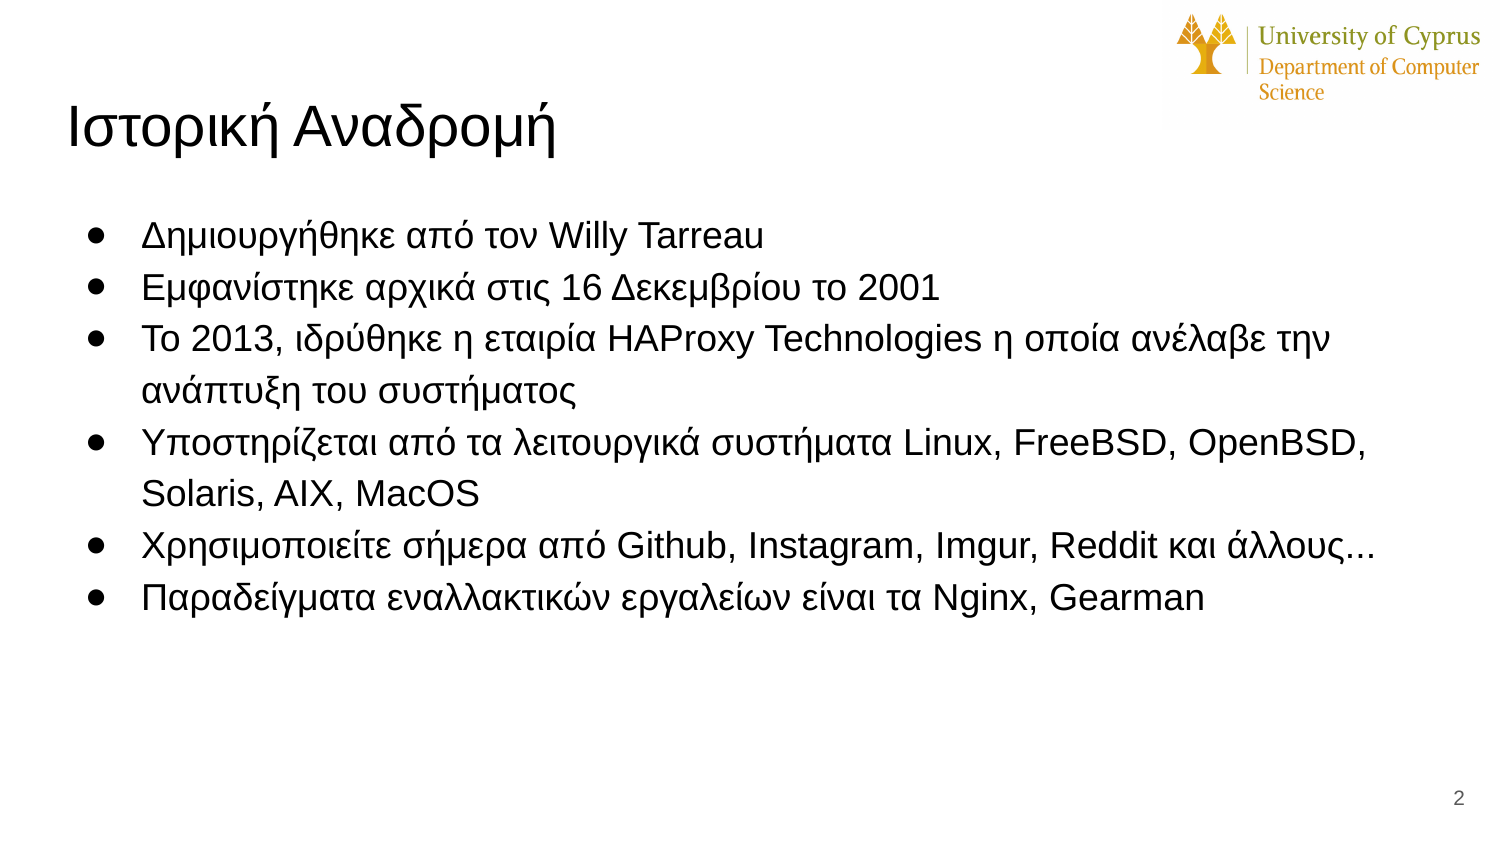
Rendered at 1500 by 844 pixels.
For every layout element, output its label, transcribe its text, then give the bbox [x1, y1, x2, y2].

picture [1162, 0, 1500, 130]
list Δημιουργήθηκε από τον Willy Tarreau Εμφανίστηκε αρχικά στις 16 Δεκεμβρίου το 2001 Το 2013, ιδρύθηκε η εταιρία HAProxy Technologies η οποία ανέλαβε την ανάπτυξη του συστήματος Υποστηρίζεται από τα λειτουργικά συστήματα Linux, FreeBSD, OpenBSD, Solaris, AIX, MacOS Χρησιμοποιείτε σήμερα από Github, Instagram, Imgur, Reddit και άλλους... Παραδείγματα εναλλακτικών εργαλείων είναι τα Nginx, Gearman [51, 189, 1449, 750]
slide_number ‹#› [1389, 764, 1480, 830]
title Ιστορική Αναδρομή [51, 72, 1449, 167]
